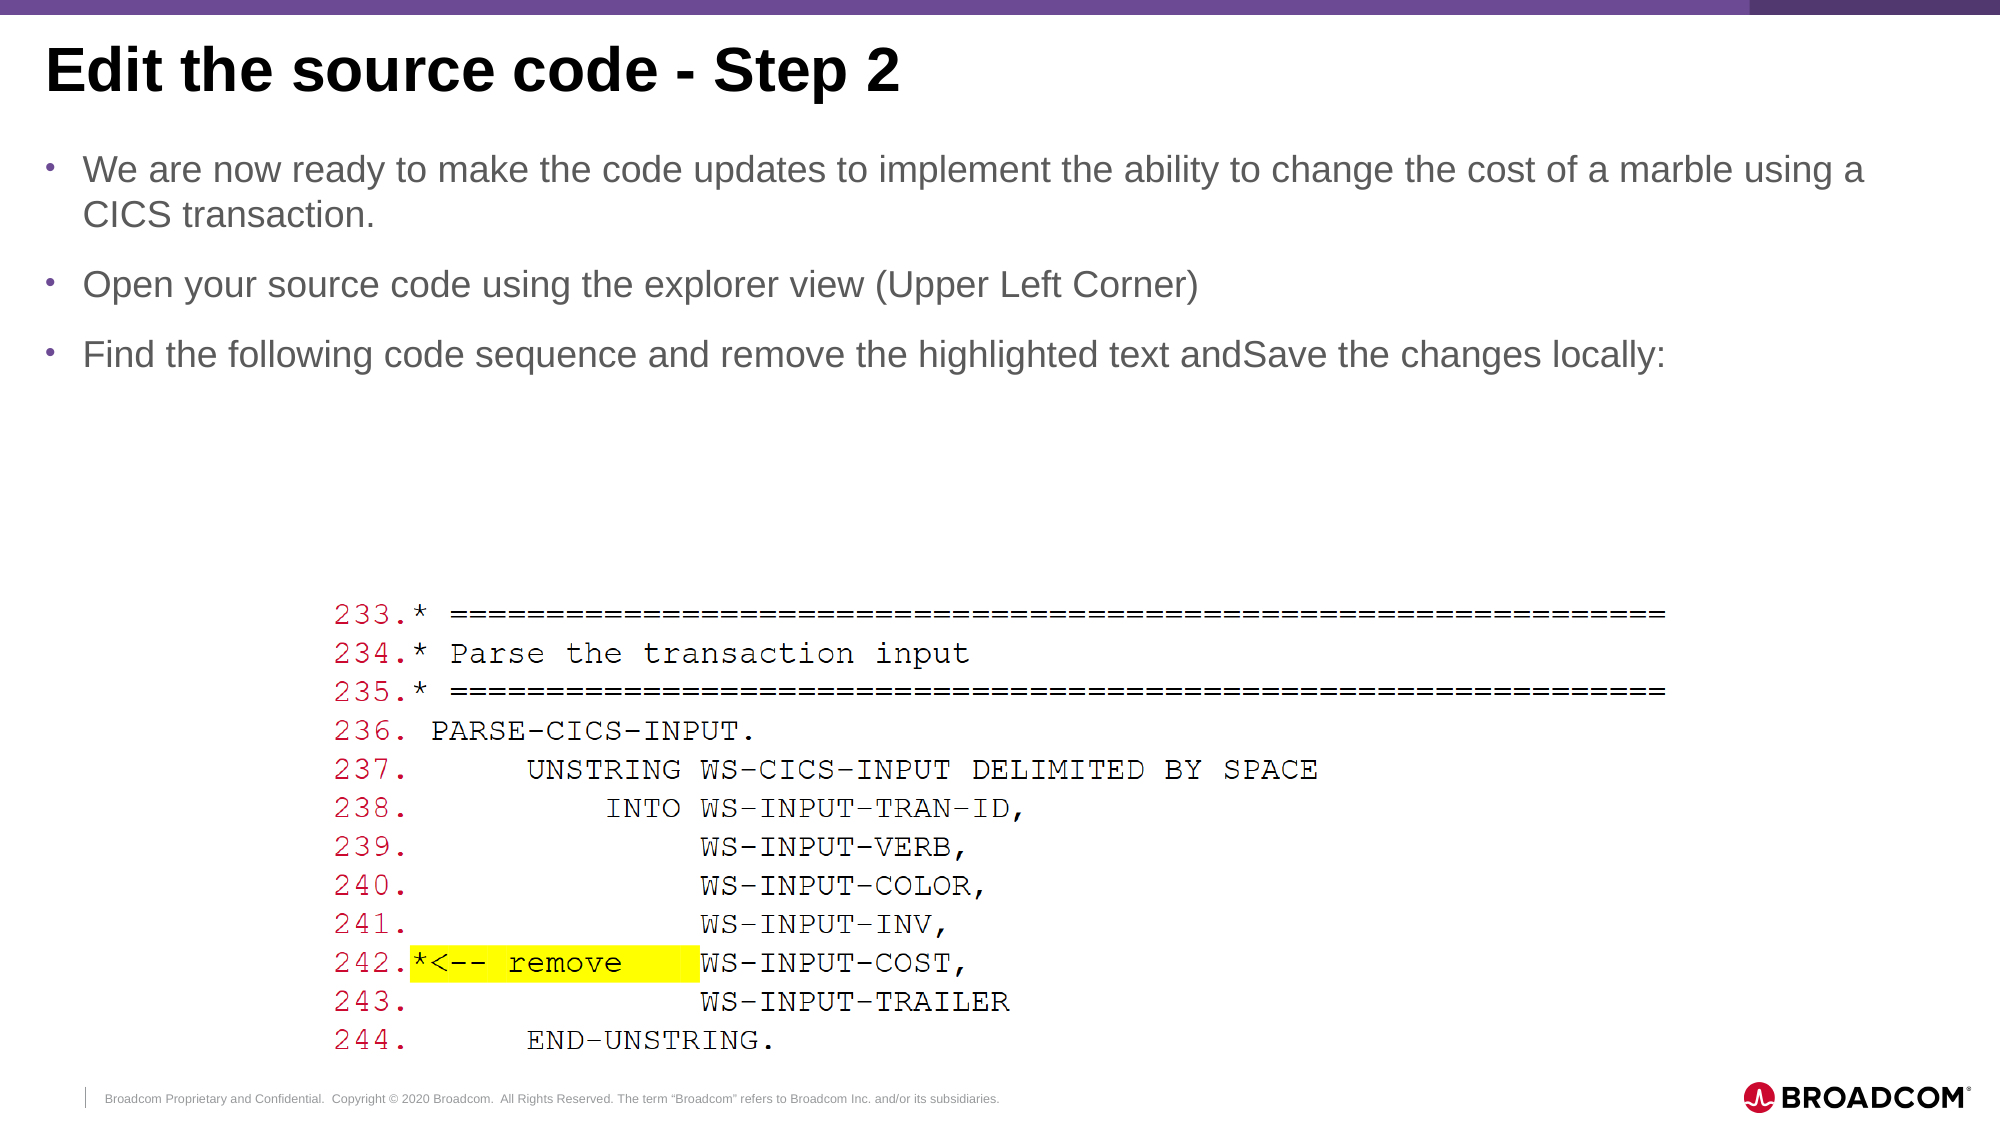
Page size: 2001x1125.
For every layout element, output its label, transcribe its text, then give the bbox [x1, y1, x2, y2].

title Edit the source code - Step 2 [30, 29, 1970, 93]
picture [1743, 1080, 1972, 1114]
list We are now ready to make the code updates to implement the ability to change the cost of a marble using a CICS transaction. Open your source code using the explorer view (Upper Left Corner) Find the following code sequence and remove the highlighted text andSave the changes locally: [30, 137, 1970, 602]
picture [323, 601, 1677, 1065]
